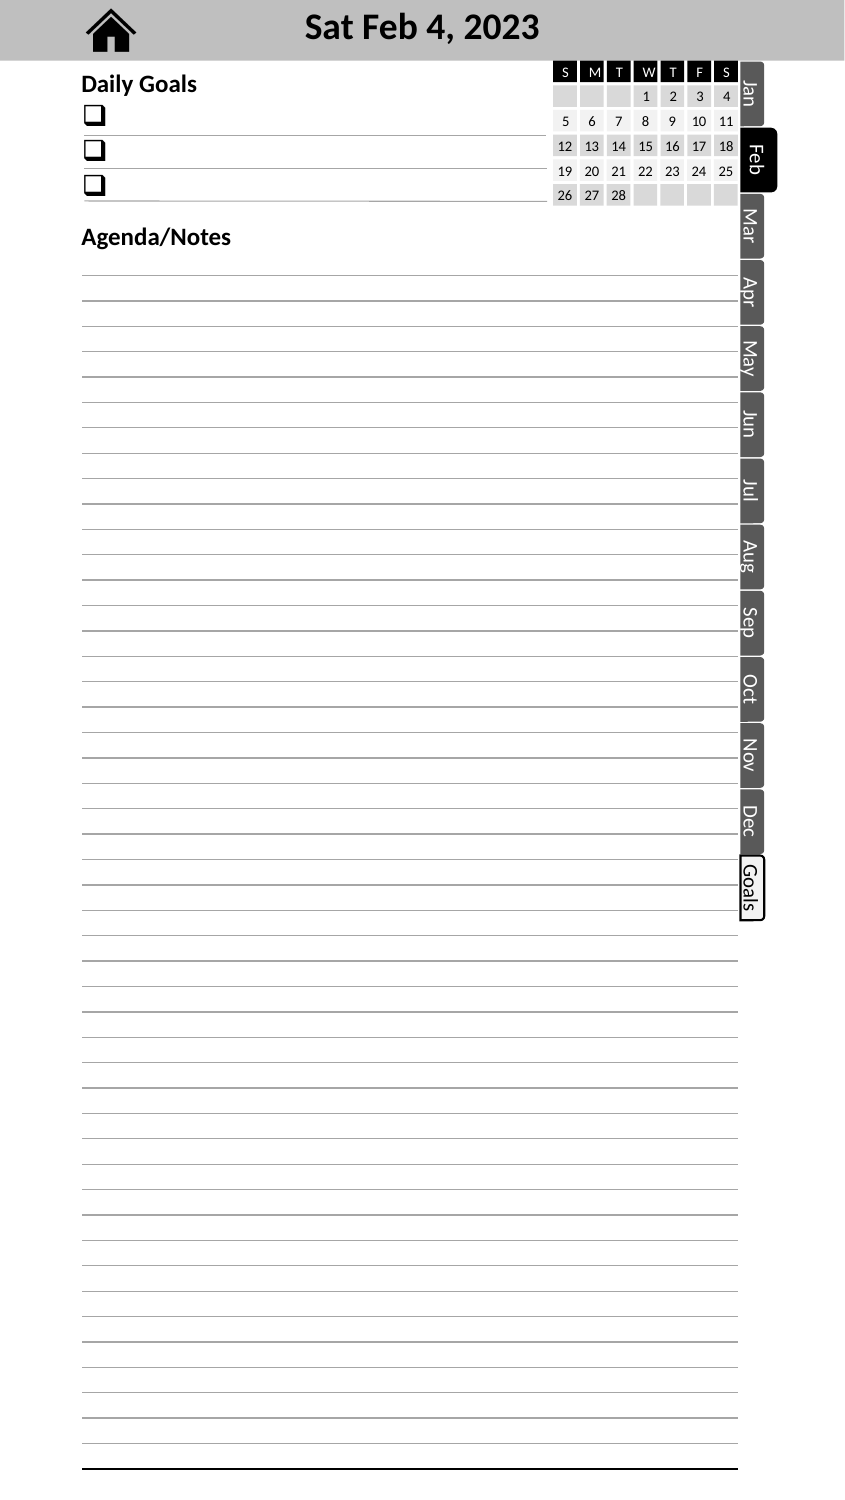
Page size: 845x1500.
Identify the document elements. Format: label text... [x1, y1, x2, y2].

picture [82, 1, 140, 59]
list Sat Feb 4, 2023 [190, 0, 655, 61]
